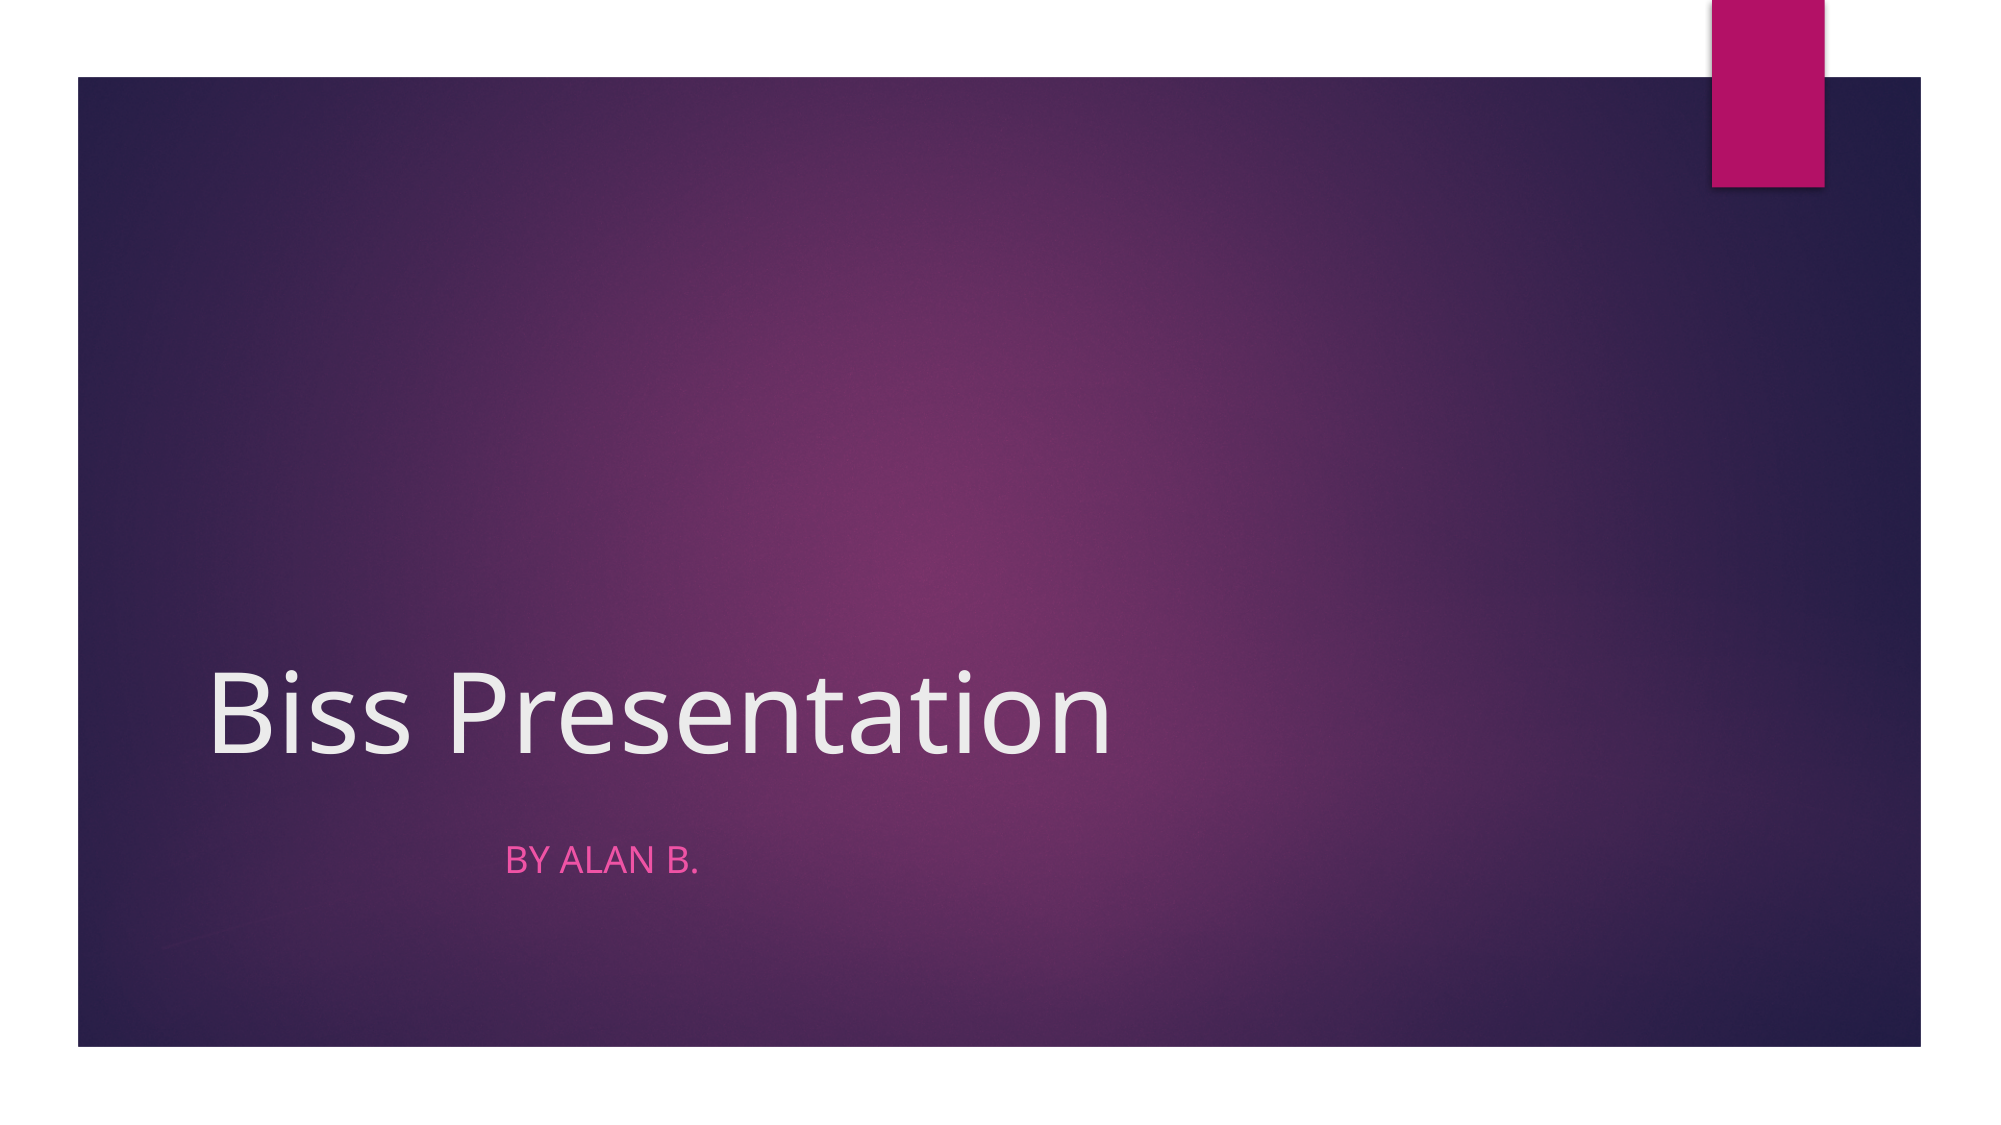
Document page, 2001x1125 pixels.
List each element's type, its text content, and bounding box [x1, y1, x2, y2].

title Biss Presentation [189, 344, 1638, 783]
subtitle By Alan B. [189, 783, 1638, 925]
